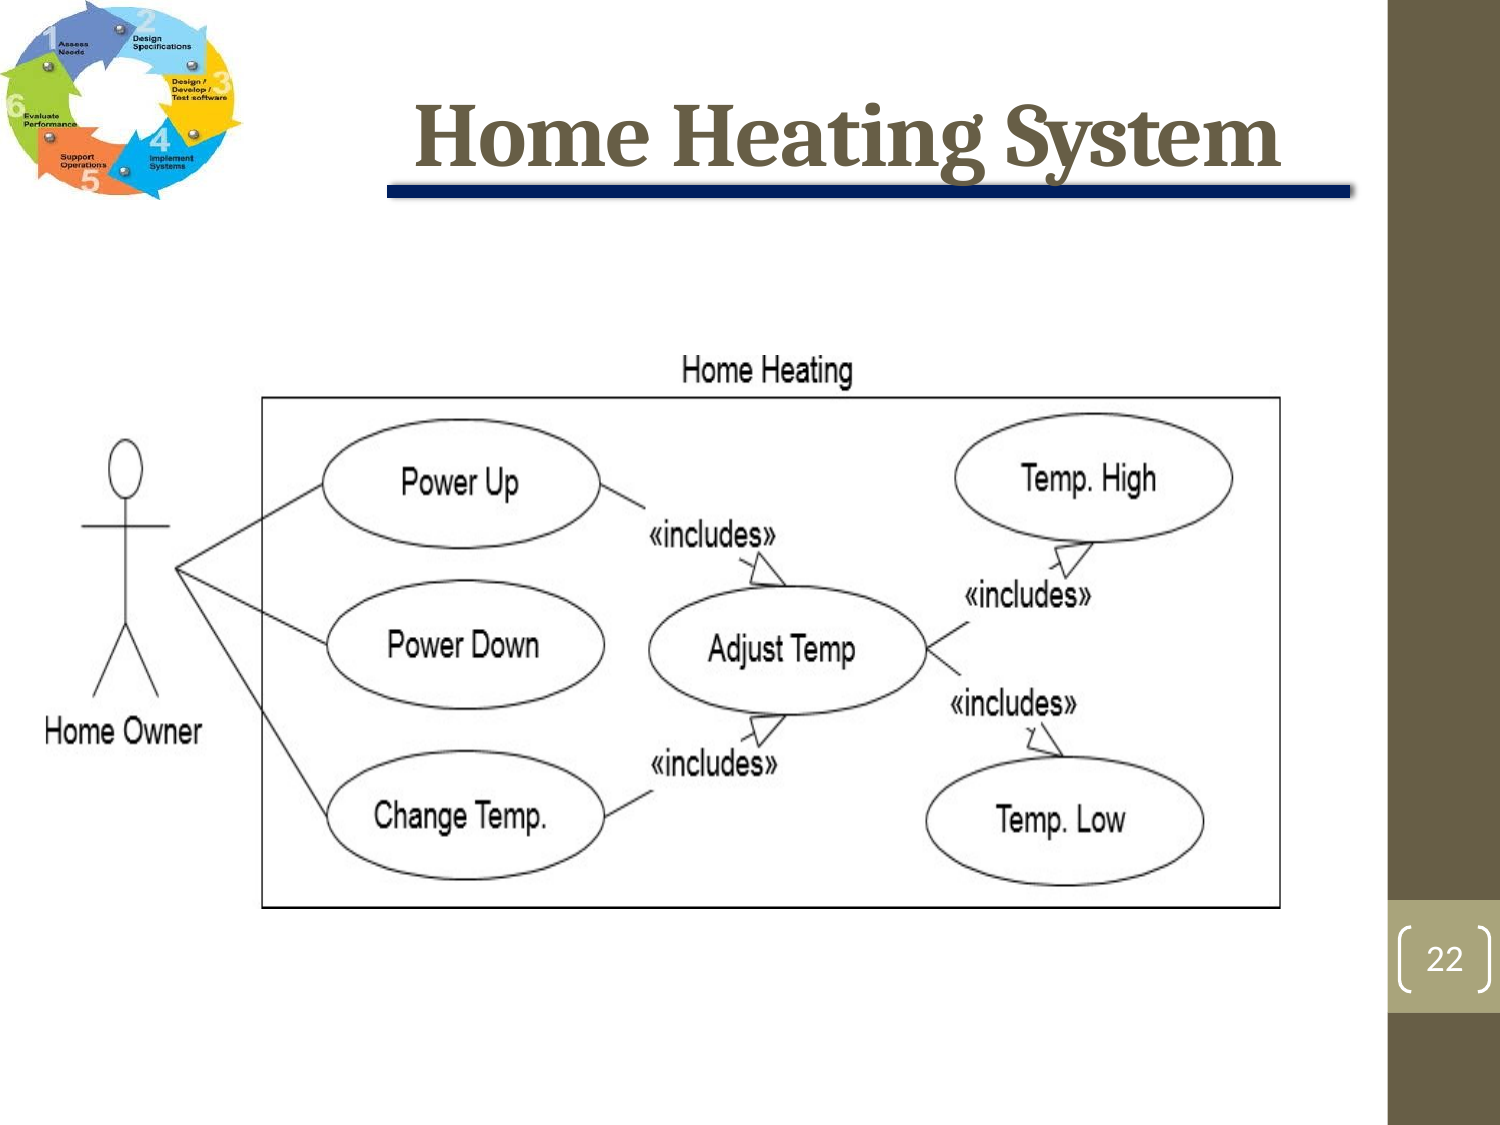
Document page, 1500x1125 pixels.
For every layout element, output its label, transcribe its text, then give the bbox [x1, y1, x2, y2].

text_box [1477, 926, 1490, 992]
slide_number 22 [1419, 941, 1471, 1125]
text_box [0, 0, 244, 200]
text_box [45, 355, 1281, 909]
text_box [1399, 926, 1412, 992]
title Home Heating System [205, 72, 1375, 263]
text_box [384, 177, 1363, 206]
